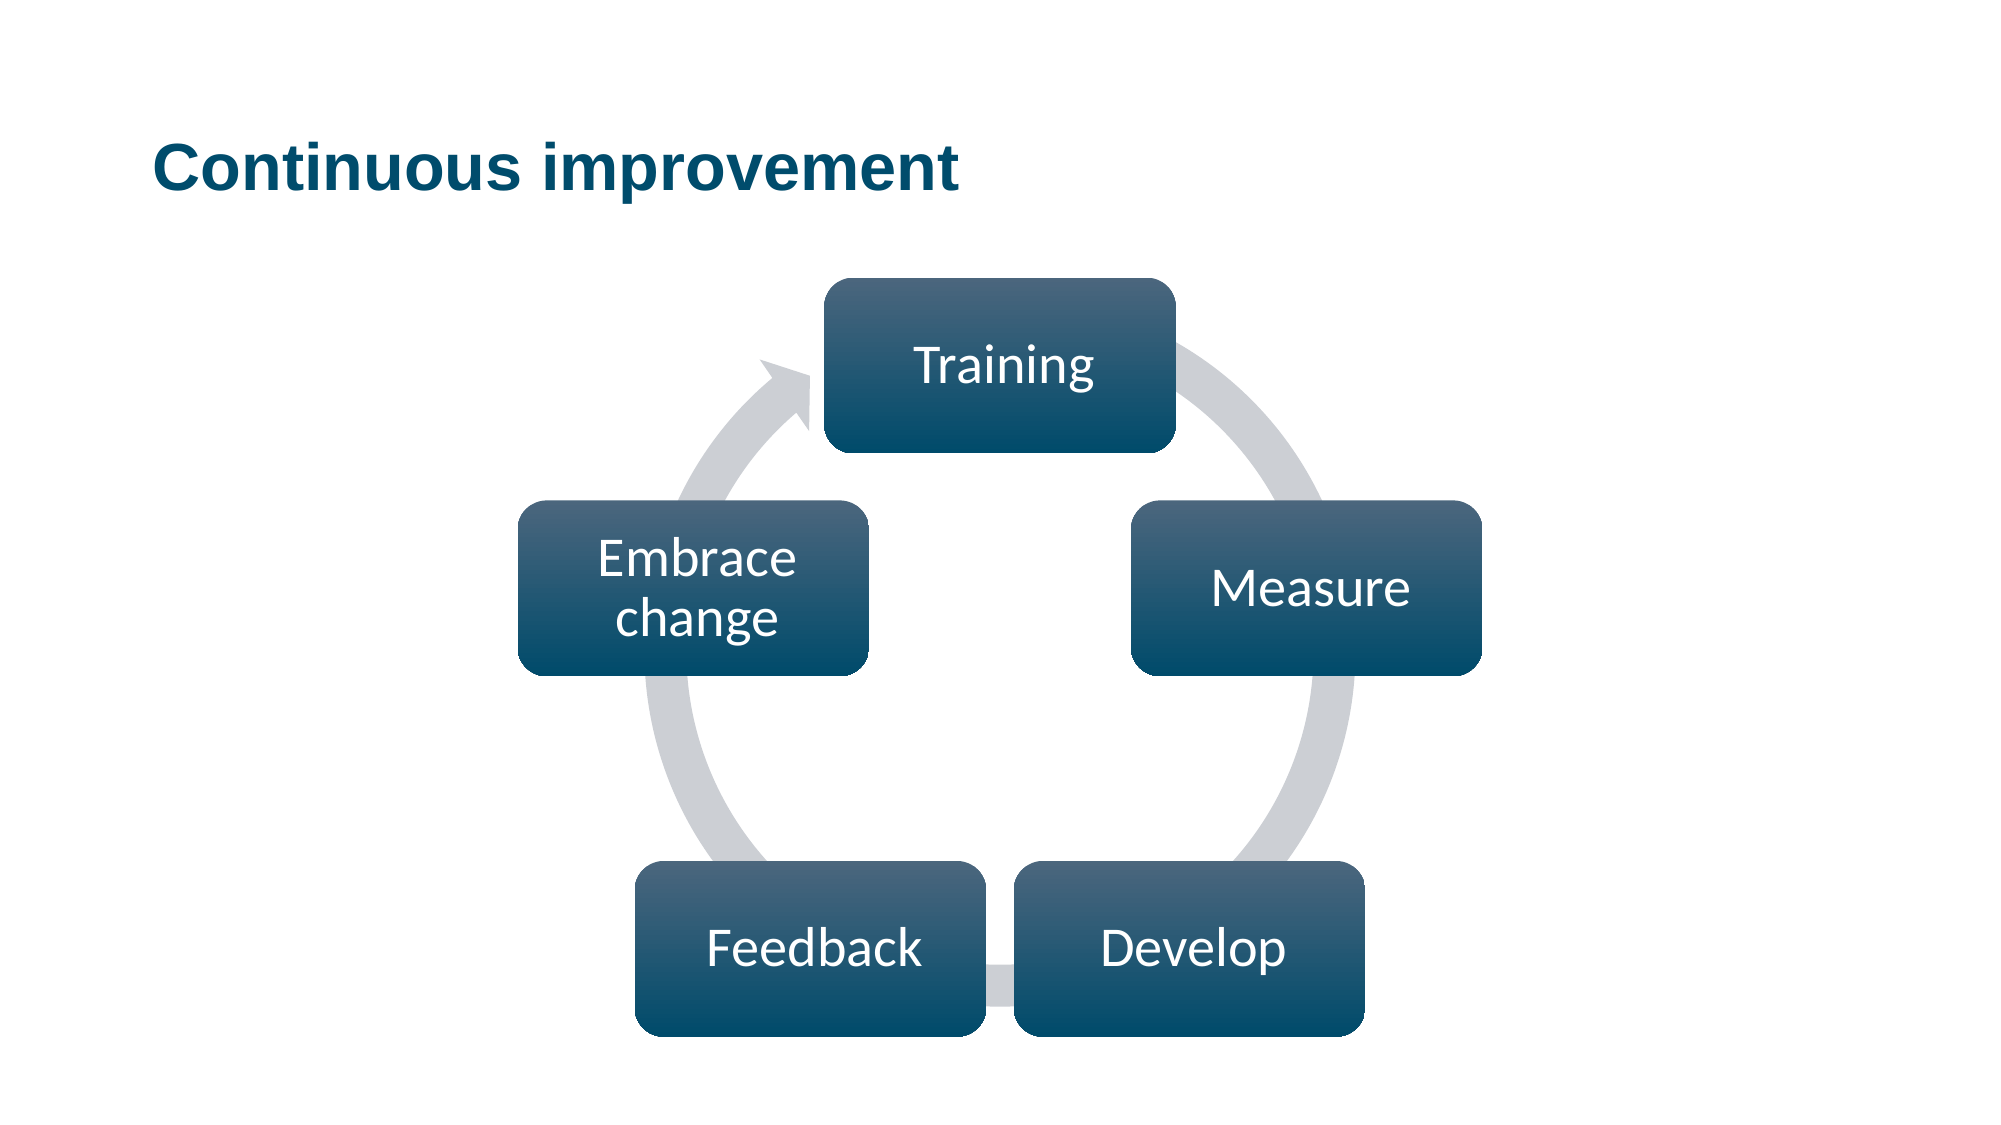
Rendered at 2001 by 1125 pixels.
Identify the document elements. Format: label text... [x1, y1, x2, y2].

title Continuous improvement [137, 59, 1863, 278]
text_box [424, 277, 1575, 1037]
